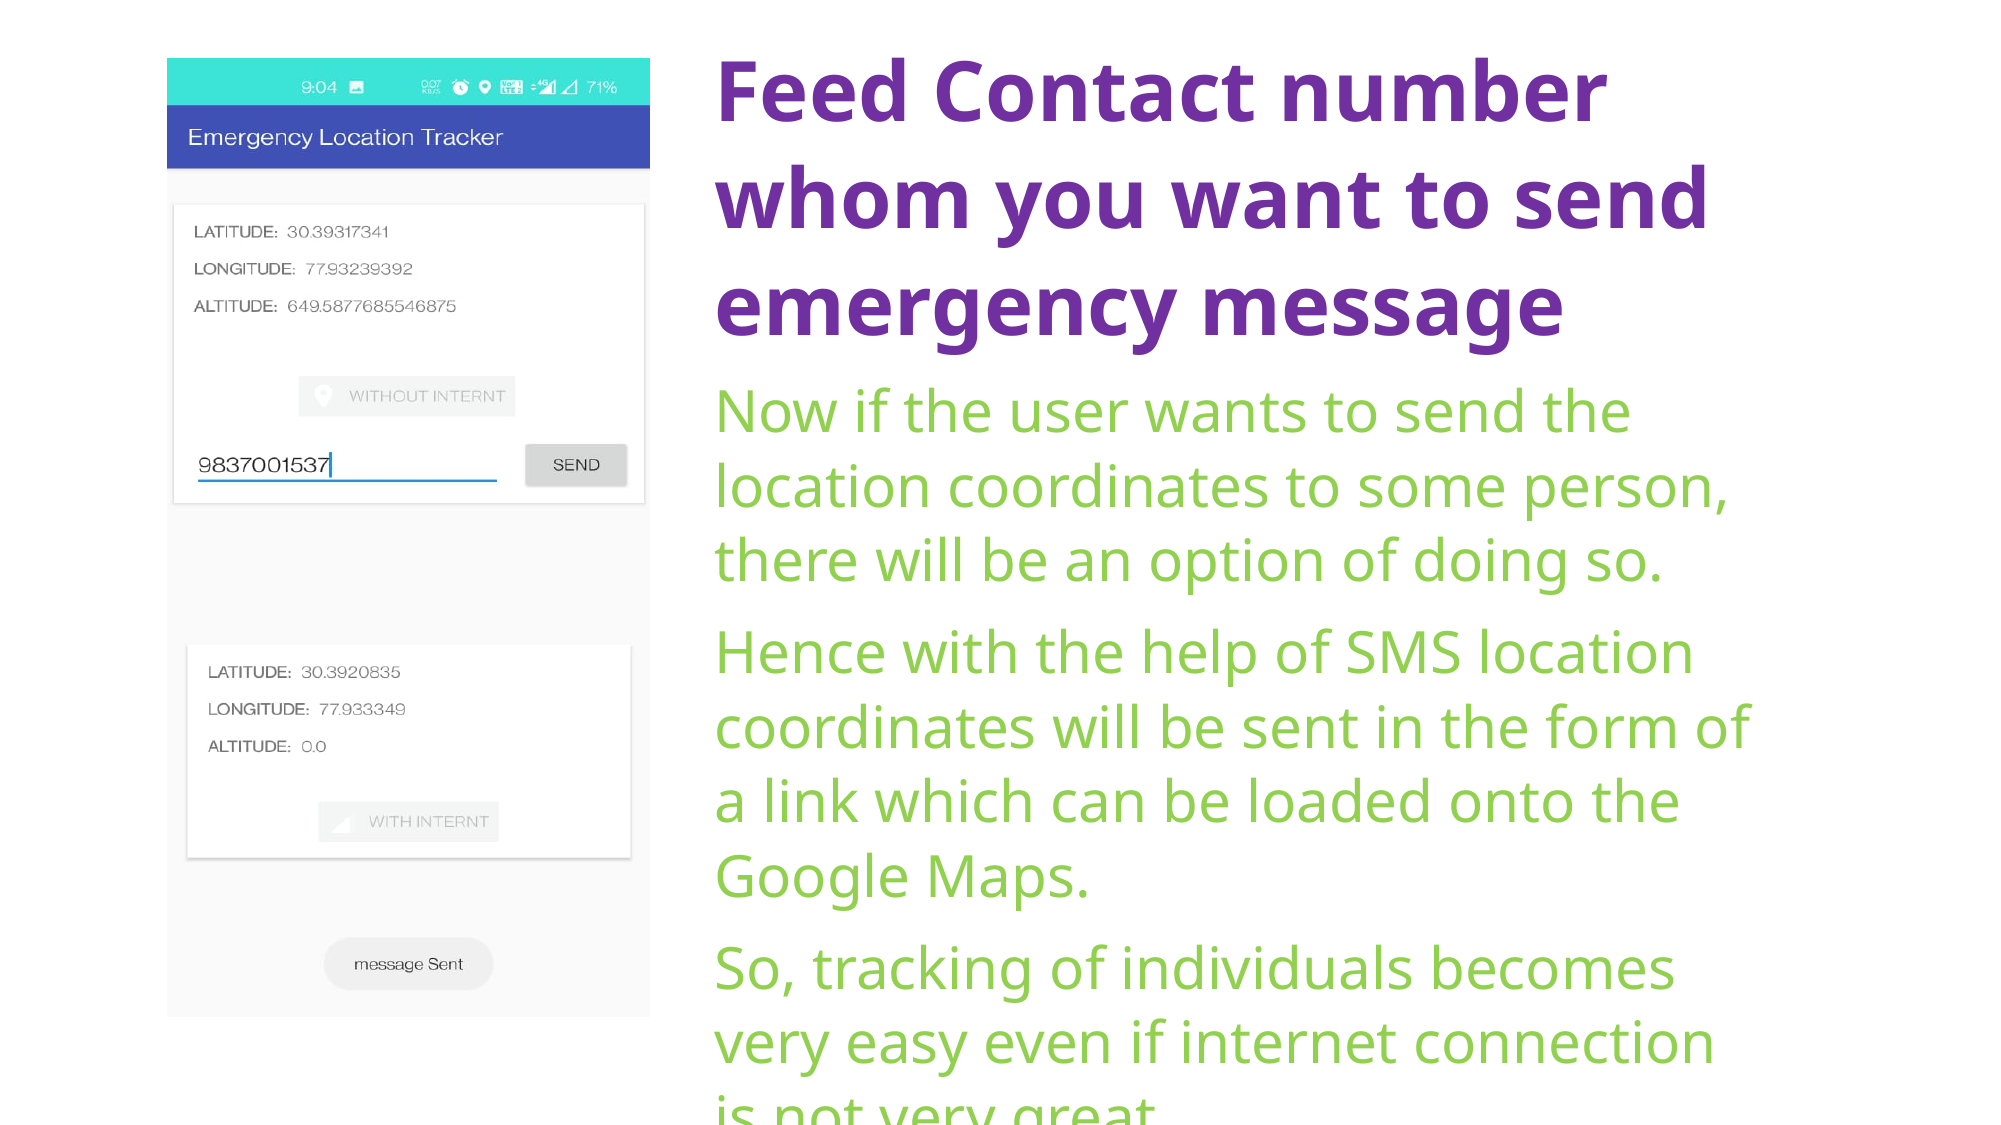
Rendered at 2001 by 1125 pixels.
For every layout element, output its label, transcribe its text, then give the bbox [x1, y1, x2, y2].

picture [167, 58, 650, 1017]
text_box Feed Contact number whom you want to send emergency message Now if the user wants to send the location coordinates to some person, there will be an option of doing so. Hence with the help of SMS location coordinates will be sent in the form of a link which can be loaded onto the Google Maps. So, tracking of individuals becomes very easy even if internet connection is not very great. [699, 23, 1776, 893]
